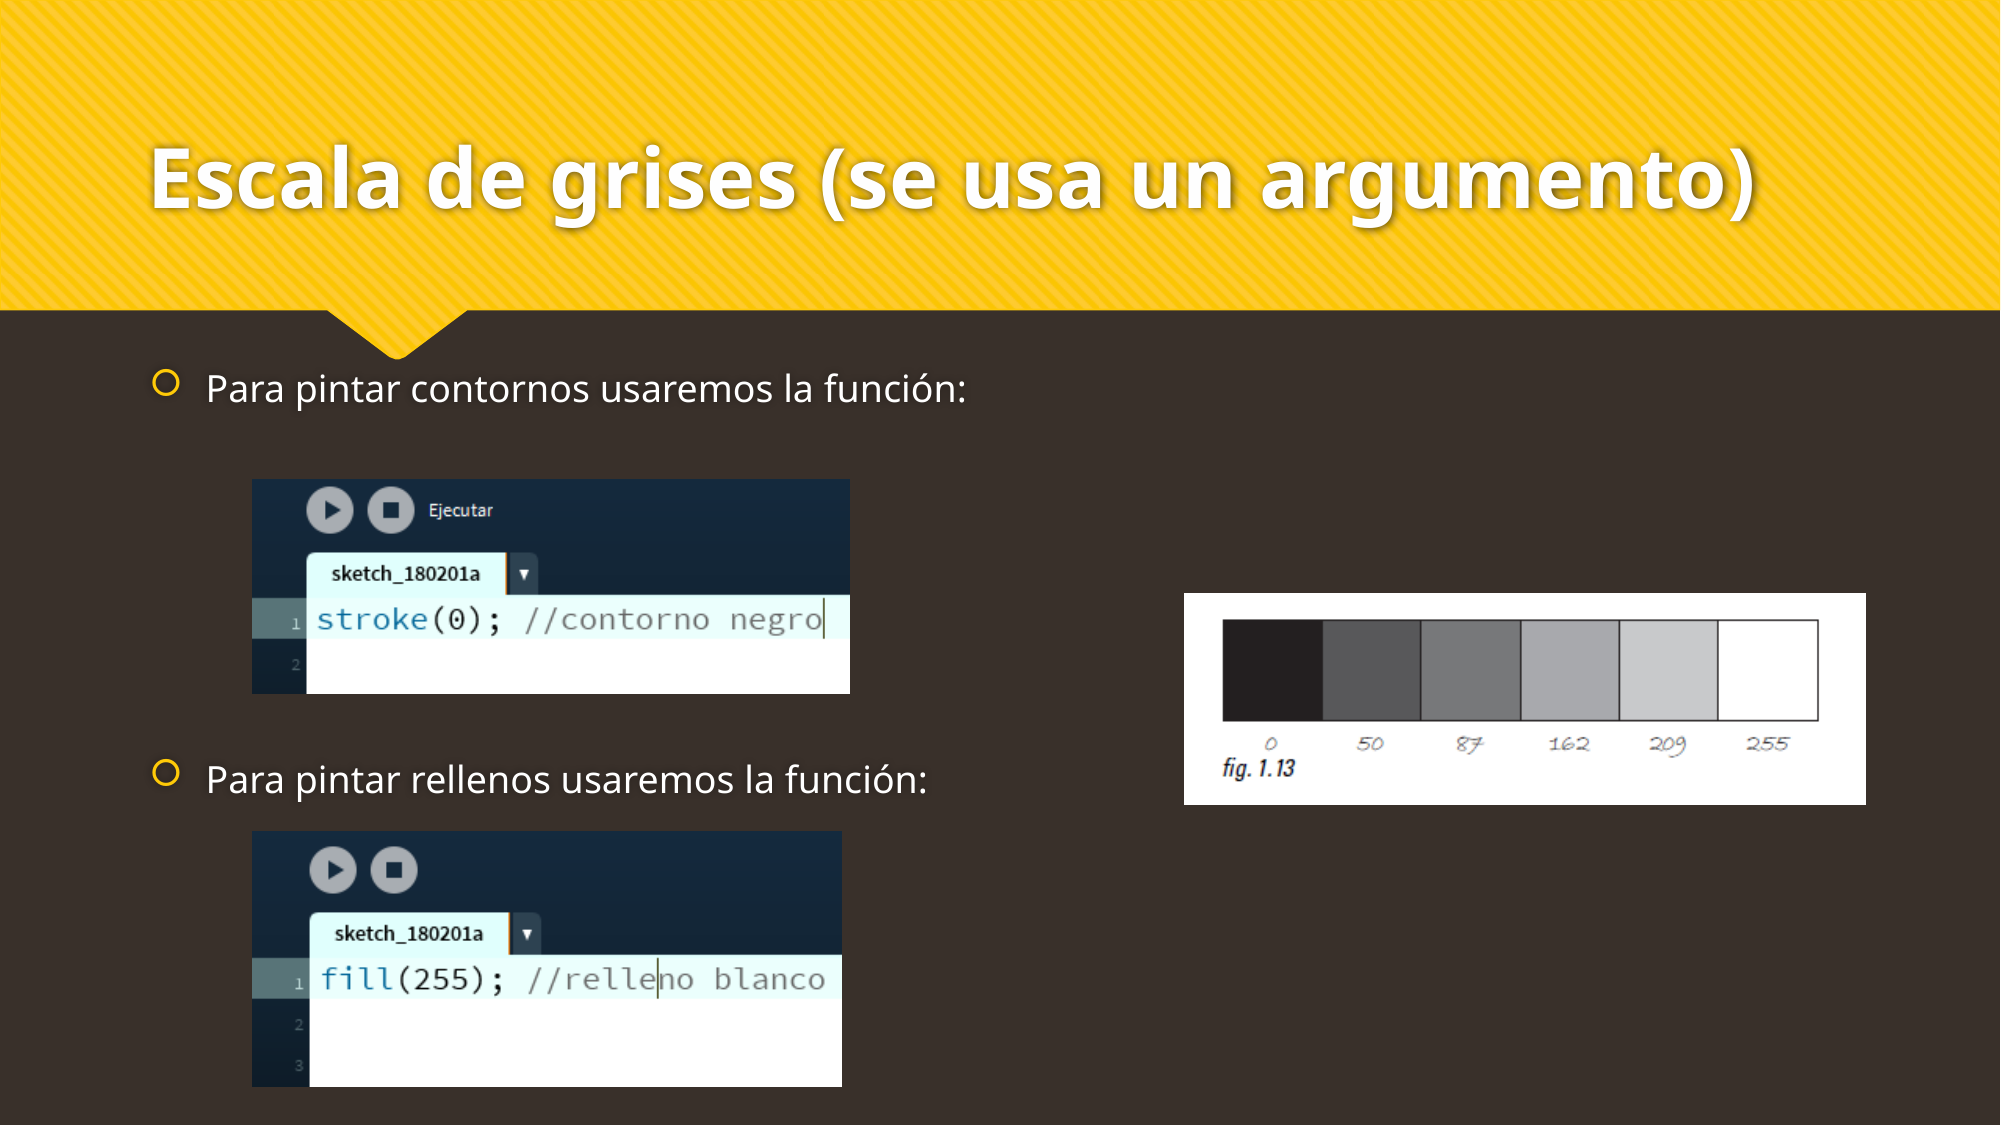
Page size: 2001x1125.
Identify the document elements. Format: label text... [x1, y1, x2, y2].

list Para pintar contornos usaremos la función: Para pintar rellenos usaremos la función: [134, 357, 1024, 955]
title Escala de grises (se usa un argumento) [132, 73, 1868, 233]
picture [1184, 592, 1866, 805]
picture [252, 479, 850, 694]
picture [252, 831, 842, 1087]
